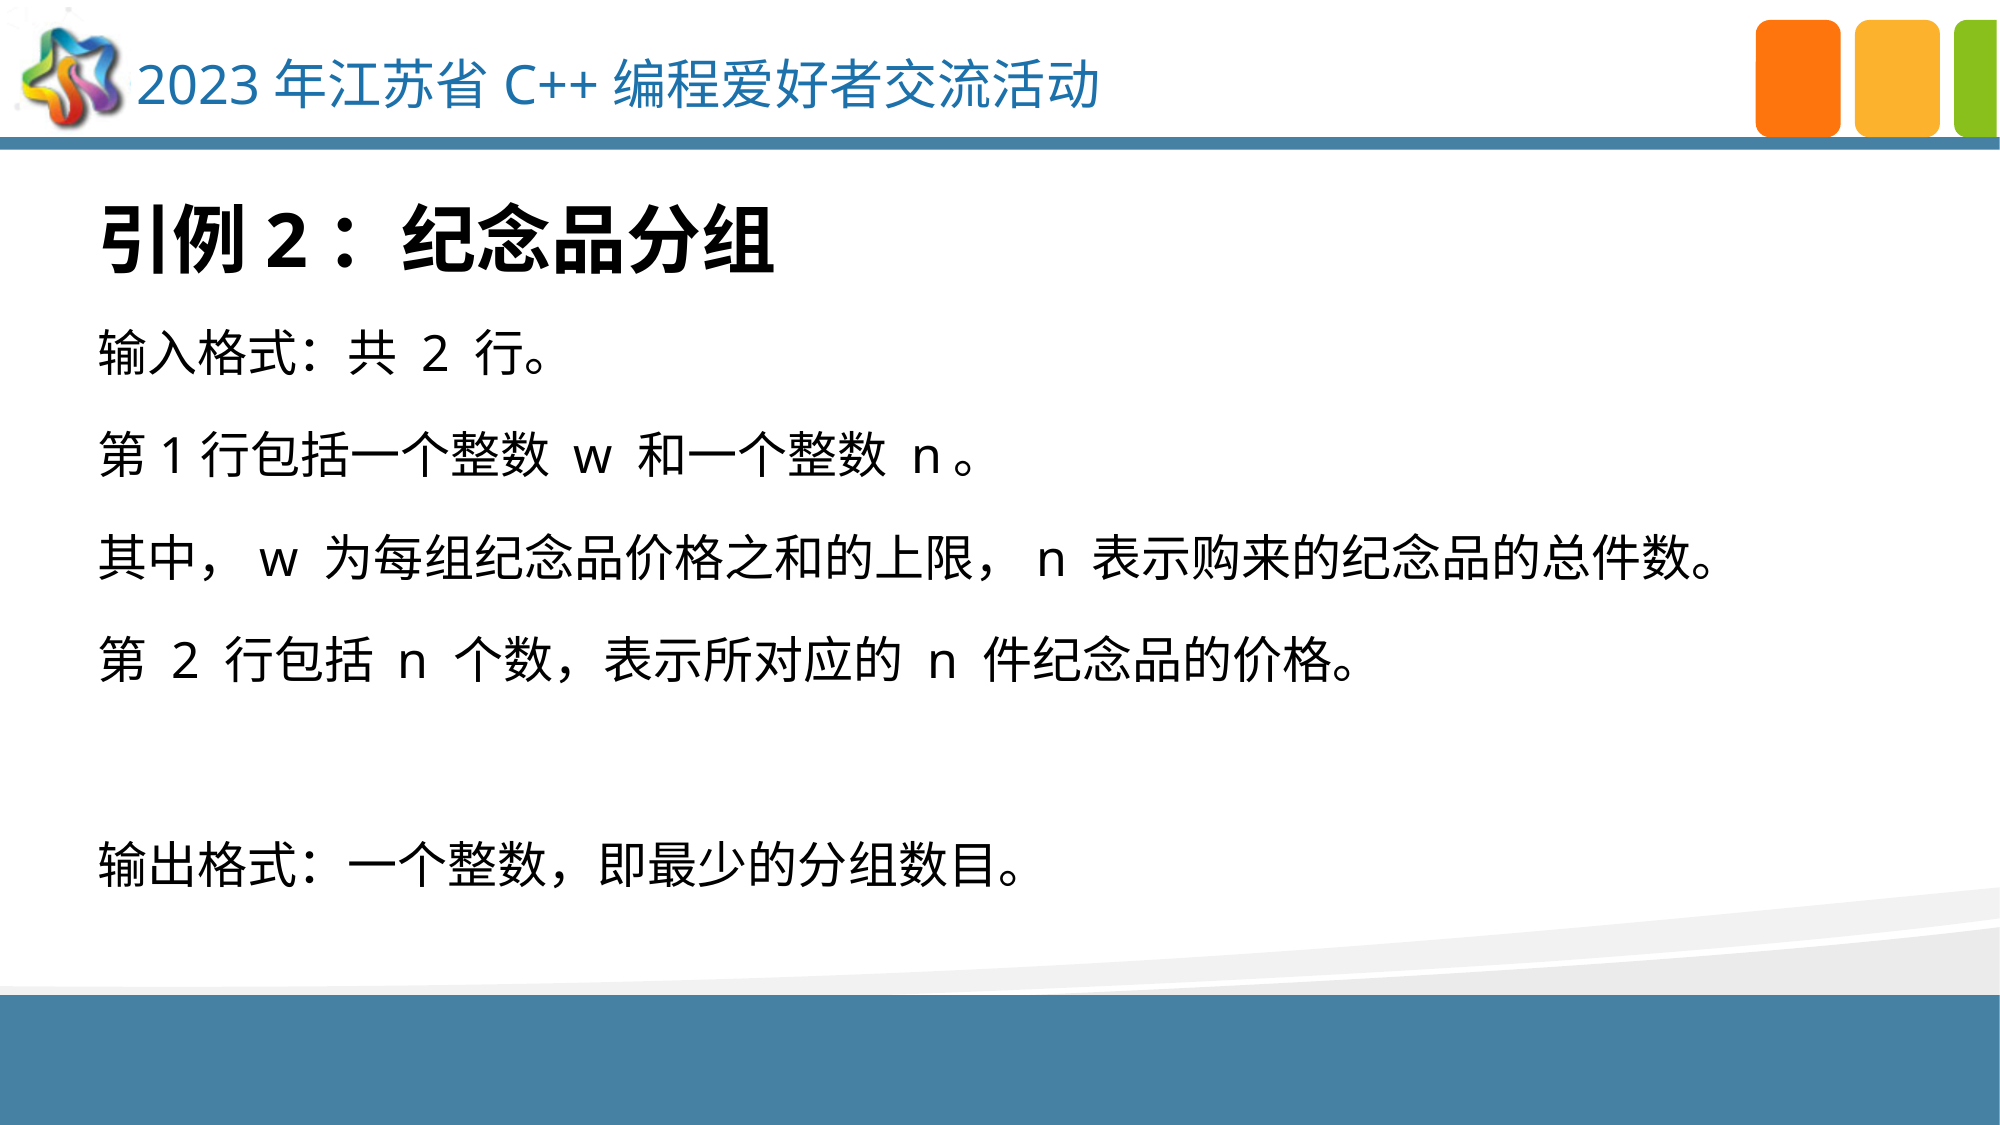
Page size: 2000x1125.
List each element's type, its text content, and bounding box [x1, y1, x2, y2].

list 输入格式：共 2 行。 第1行包括一个整数 w 和一个整数 n。 其中，w 为每组纪念品价格之和的上限，n 表示购来的纪念品的总件数。 第 2 行包括 n 个数，表示所对应的 n 件纪念品的价格。 输出格式：一个整数，即最少的分组数目。 [82, 283, 1914, 895]
picture [7, 7, 131, 138]
title 引例2：纪念品分组 [82, 94, 1683, 283]
